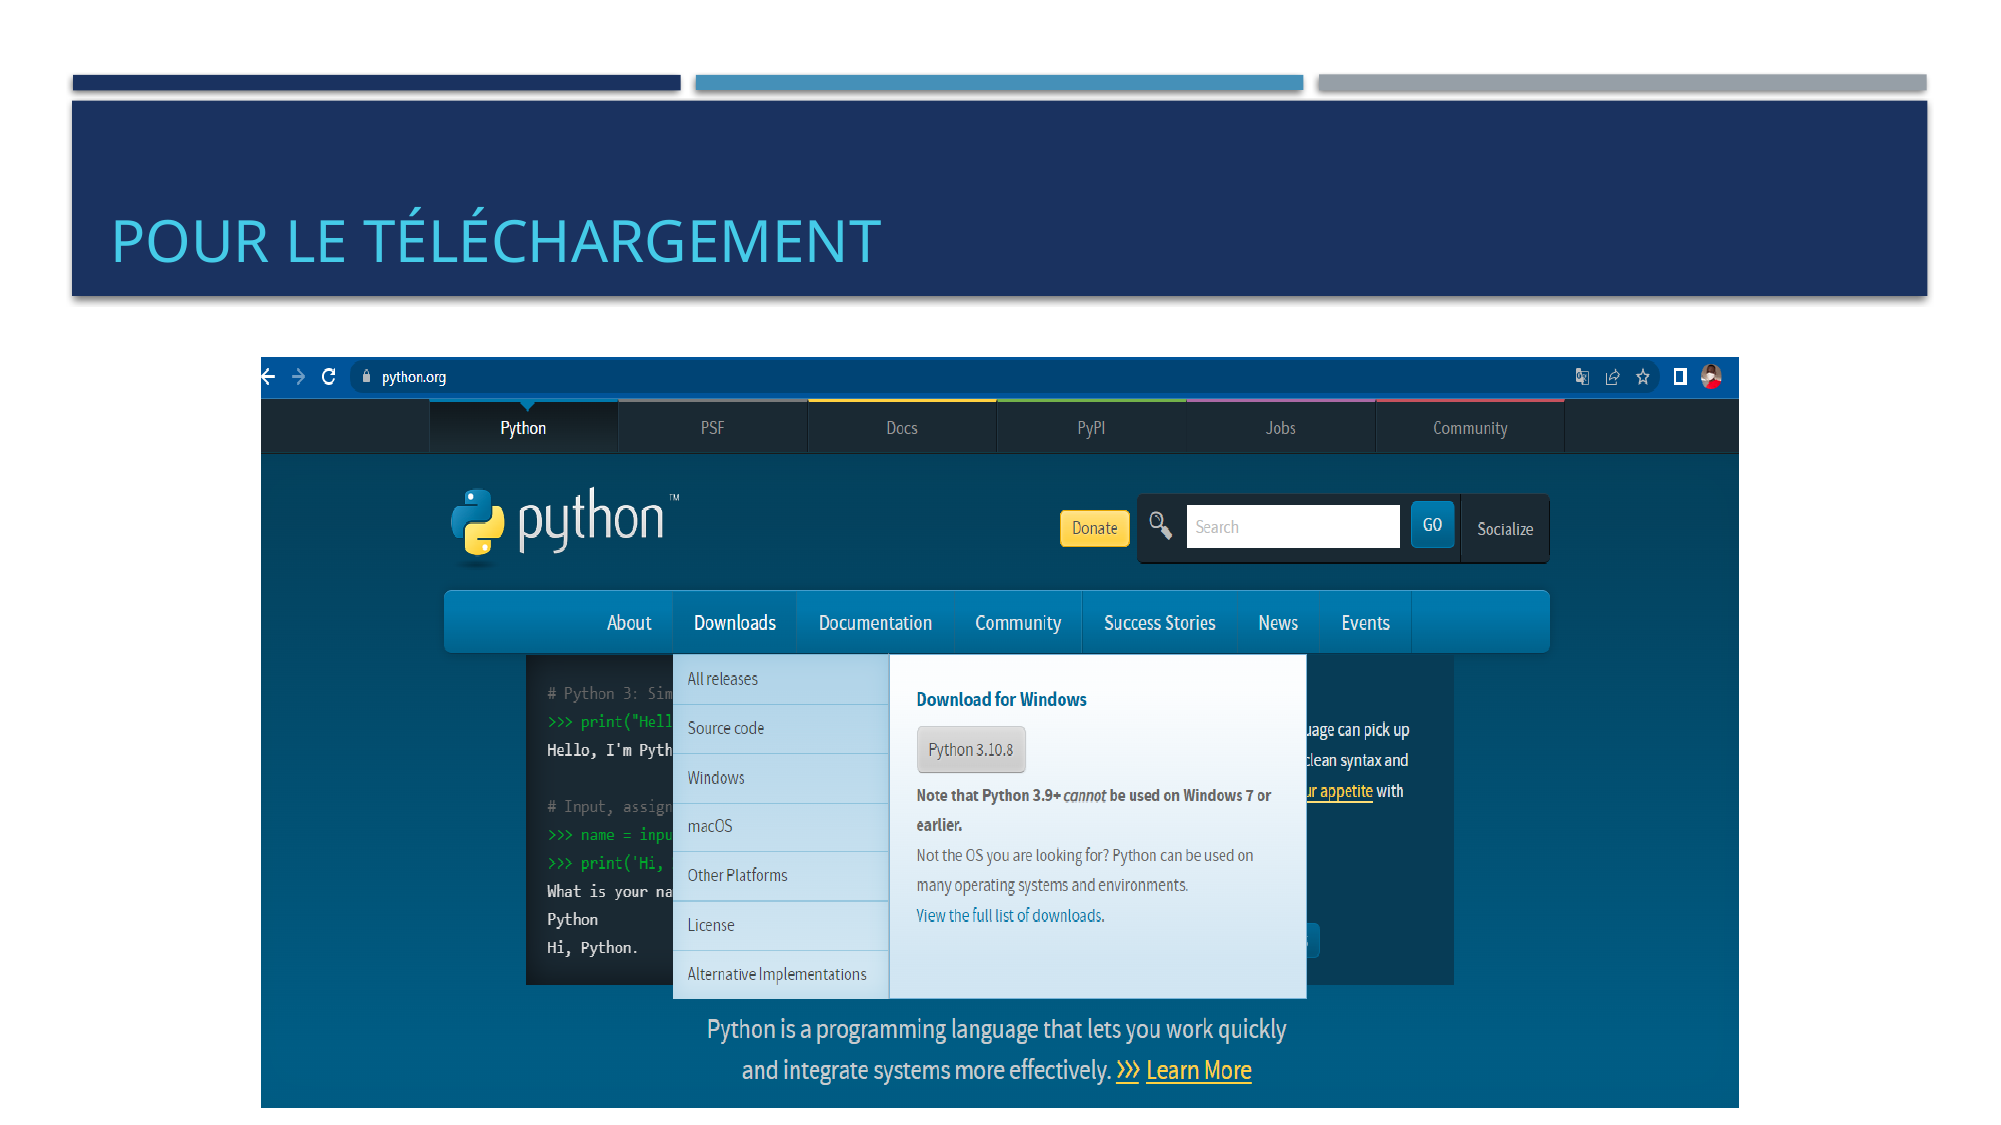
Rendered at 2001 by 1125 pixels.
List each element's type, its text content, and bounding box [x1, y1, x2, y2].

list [261, 357, 1739, 1109]
title Pour le téléchargement [95, 115, 1905, 282]
